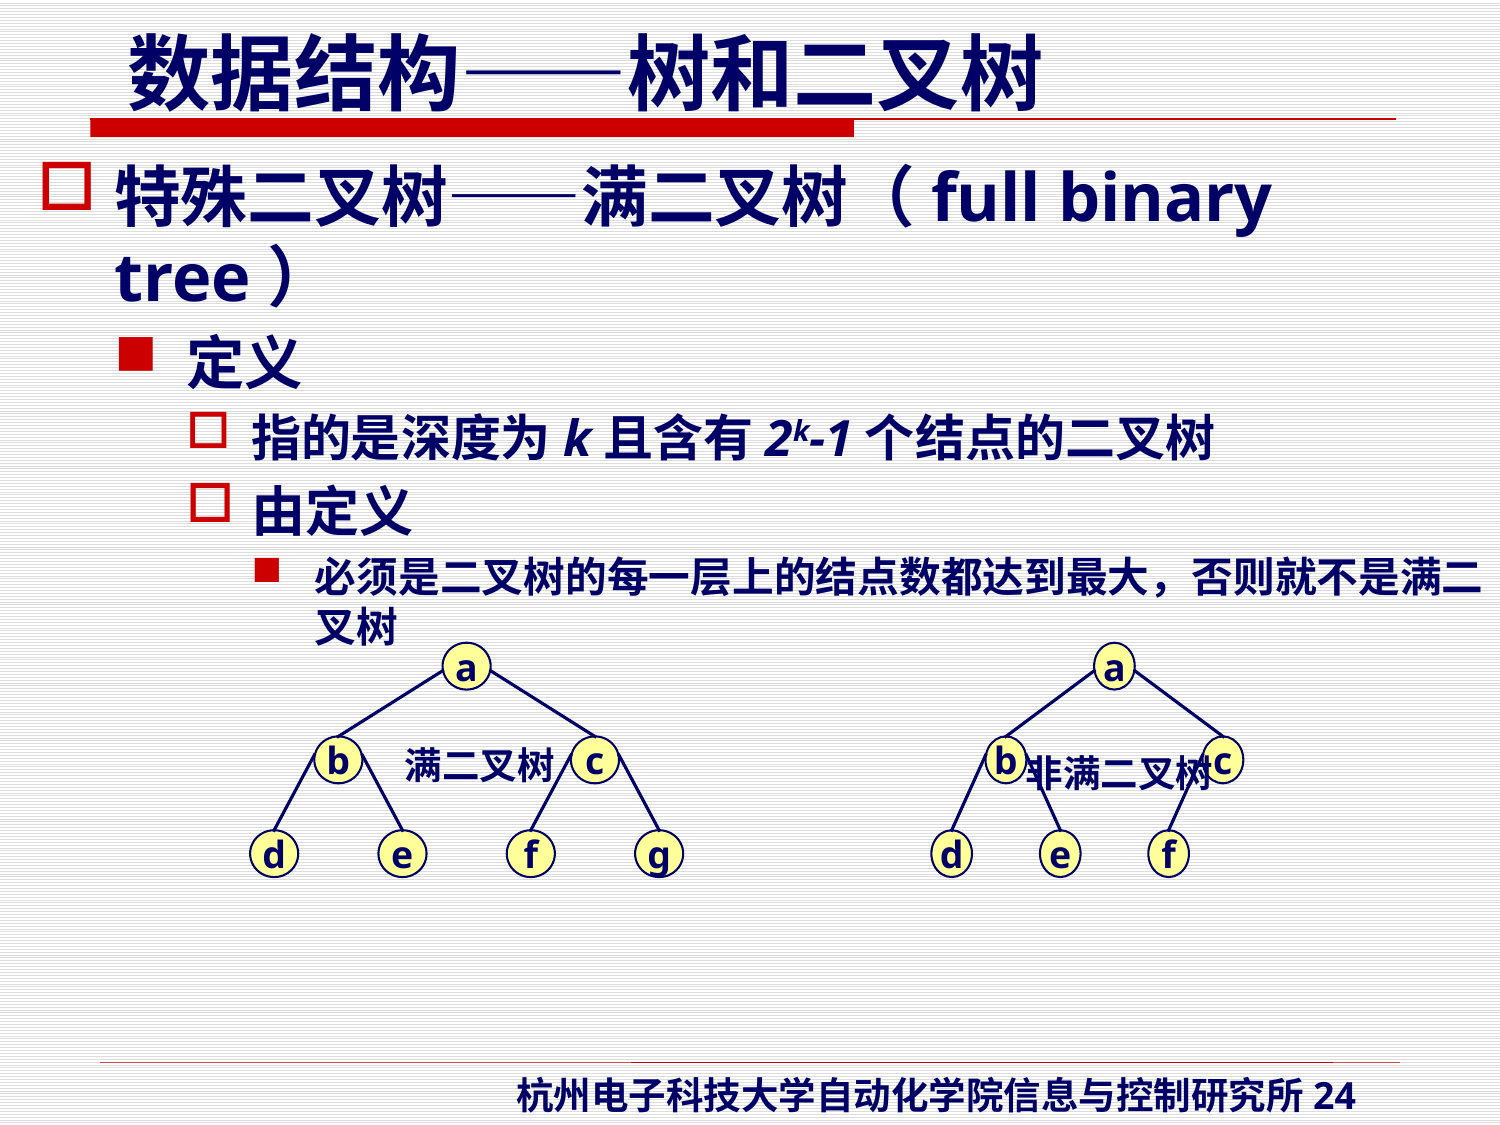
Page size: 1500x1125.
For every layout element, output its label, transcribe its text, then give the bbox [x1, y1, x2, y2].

list 特殊二叉树——满二叉树（full binary tree） 定义 指的是深度为k且含有2k-1个结点的二叉树 由定义 必须是二叉树的每一层上的结点数都达到最大，否则就不是满二叉树 [22, 147, 1500, 1050]
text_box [249, 642, 684, 878]
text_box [931, 642, 1244, 878]
